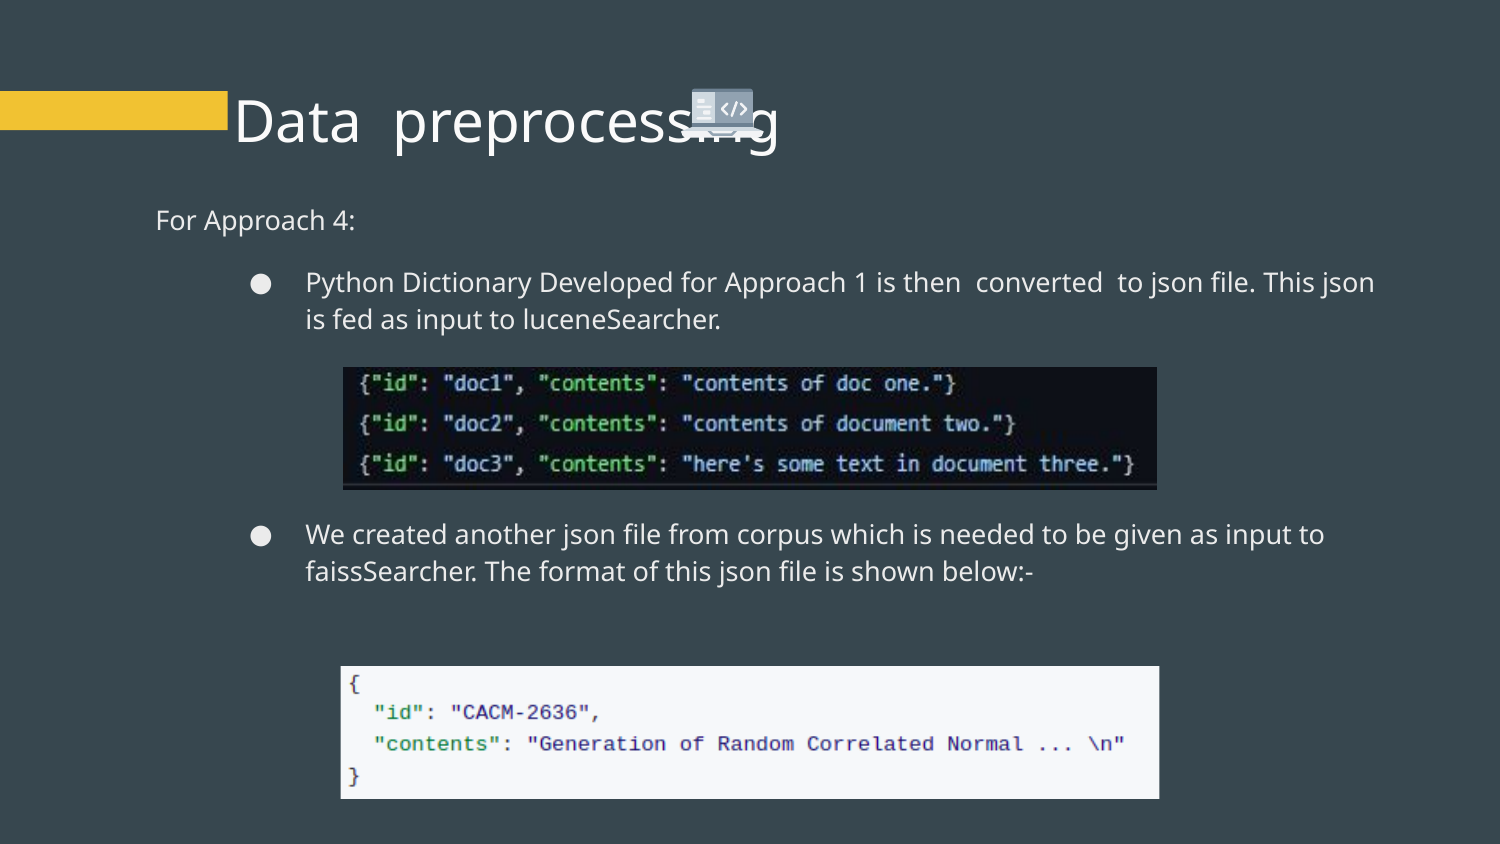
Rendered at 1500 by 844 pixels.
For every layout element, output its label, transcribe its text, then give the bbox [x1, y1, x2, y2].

picture [343, 367, 1157, 491]
subtitle For Approach 4: Python Dictionary Developed for Approach 1 is then converted to json file. This json is fed as input to luceneSearcher. We created another json file from corpus which is needed to be given as input to faissSearcher. The format of this json file is shown below:- [140, 183, 1410, 787]
picture [340, 666, 1160, 799]
title Data preprocessing [218, 59, 1410, 142]
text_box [681, 88, 764, 138]
